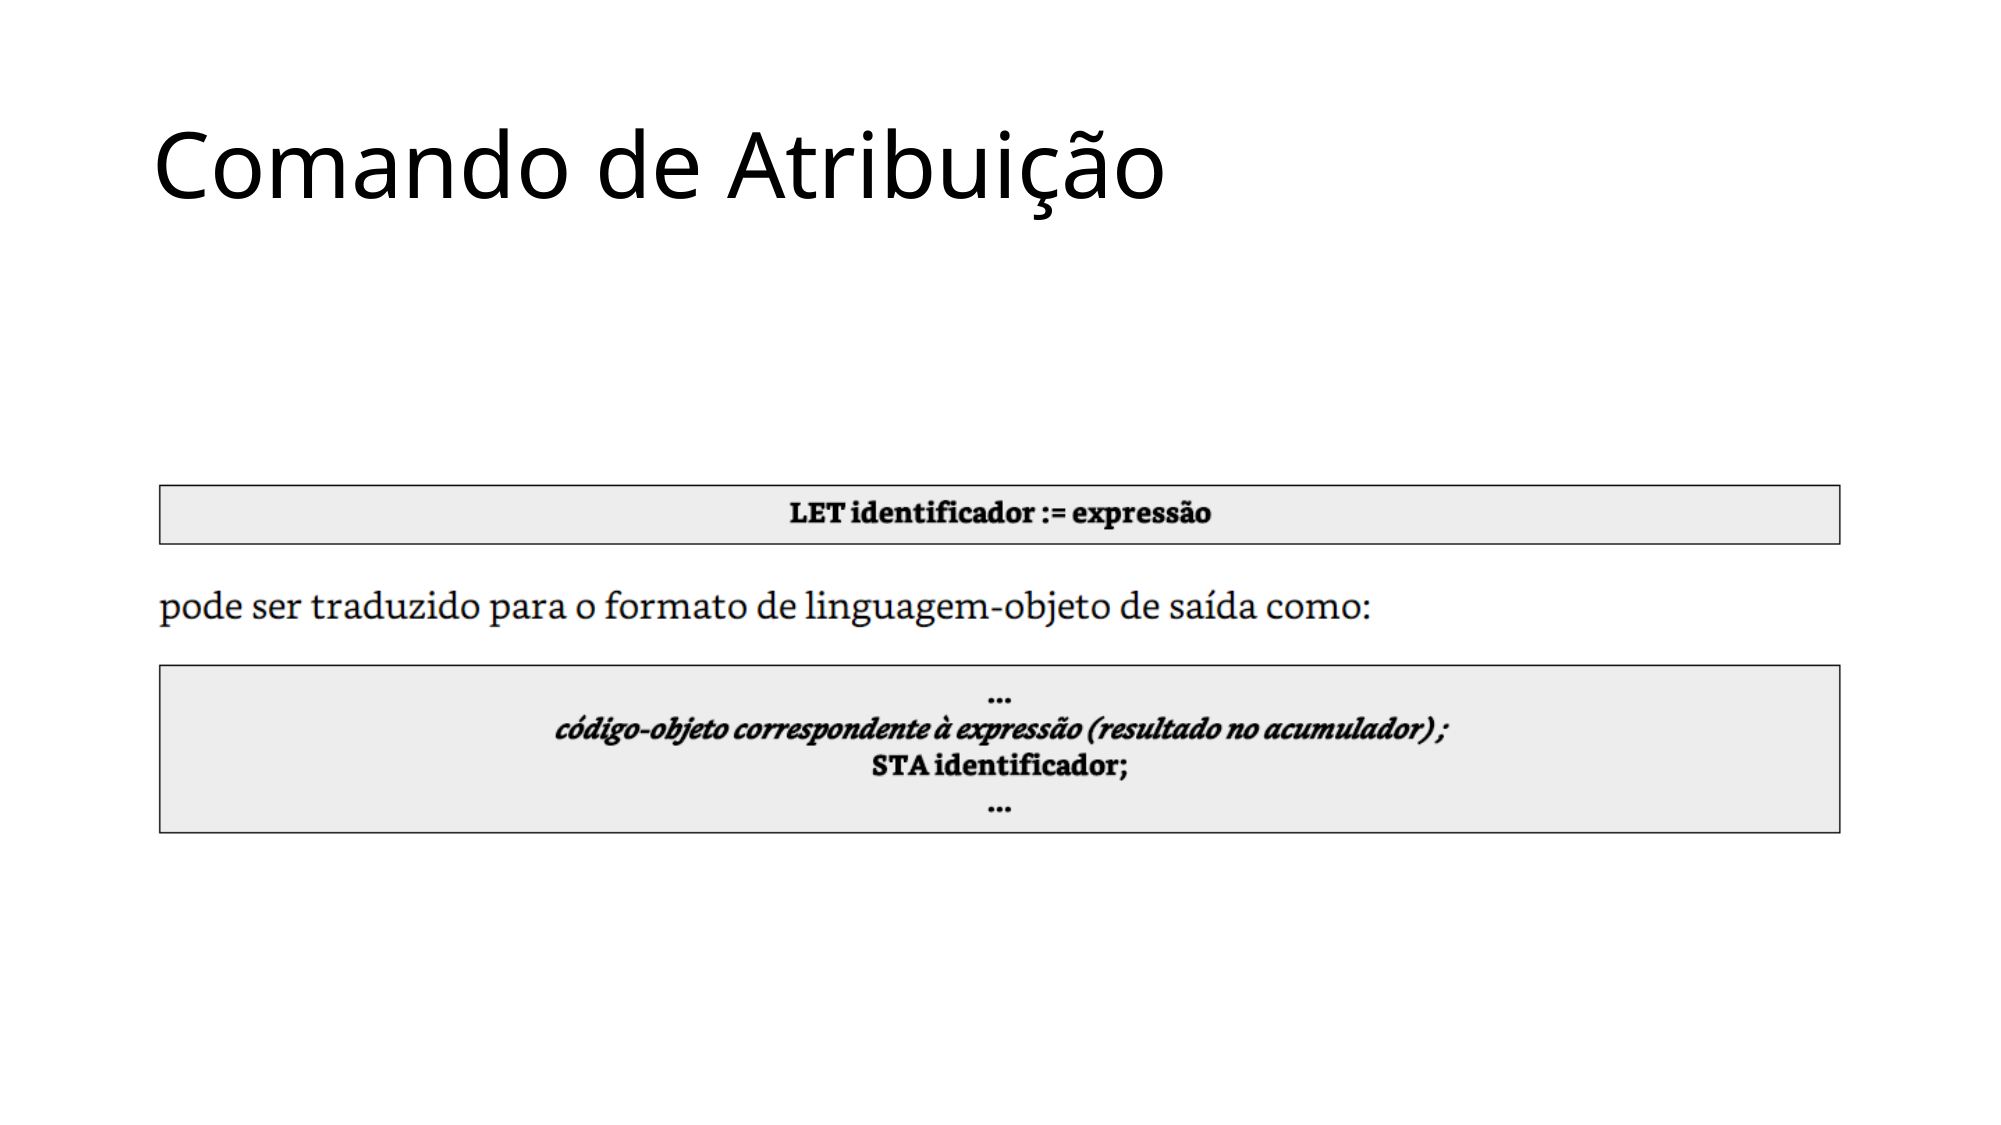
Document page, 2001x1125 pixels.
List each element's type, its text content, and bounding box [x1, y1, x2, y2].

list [137, 464, 1863, 849]
title Comando de Atribuição [137, 59, 1863, 278]
